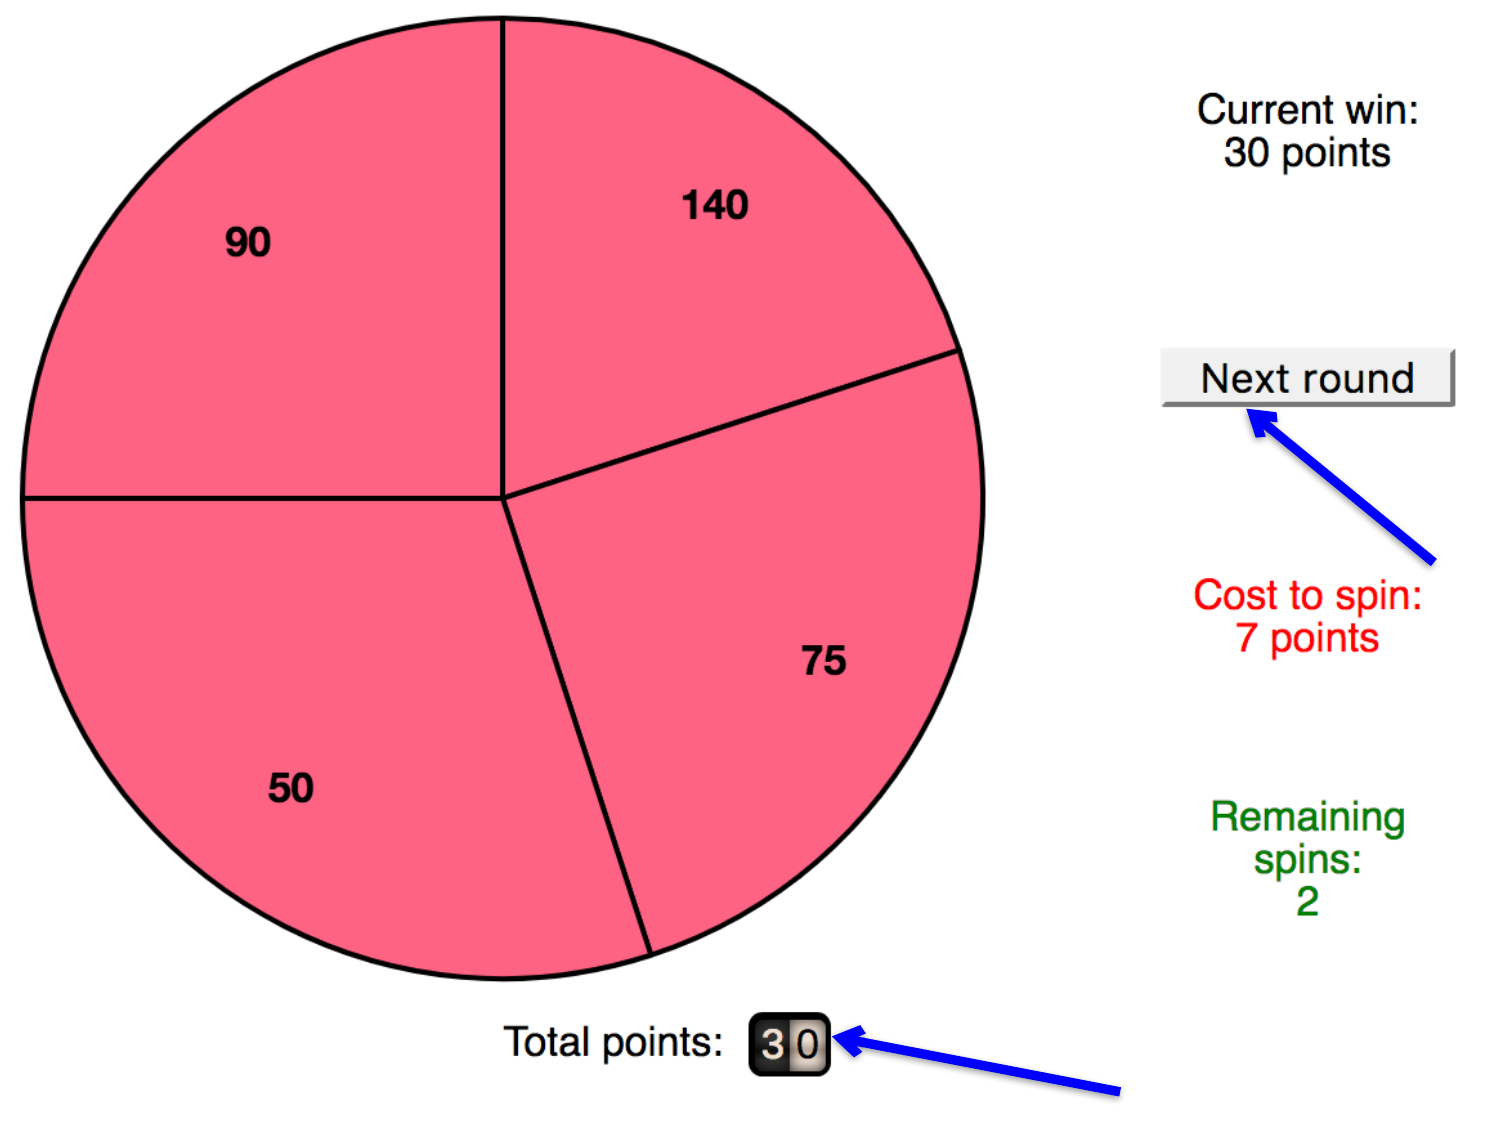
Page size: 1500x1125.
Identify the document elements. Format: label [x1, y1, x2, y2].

text_box [831, 1036, 1121, 1093]
picture [0, 7, 1500, 1125]
text_box [1245, 408, 1435, 563]
